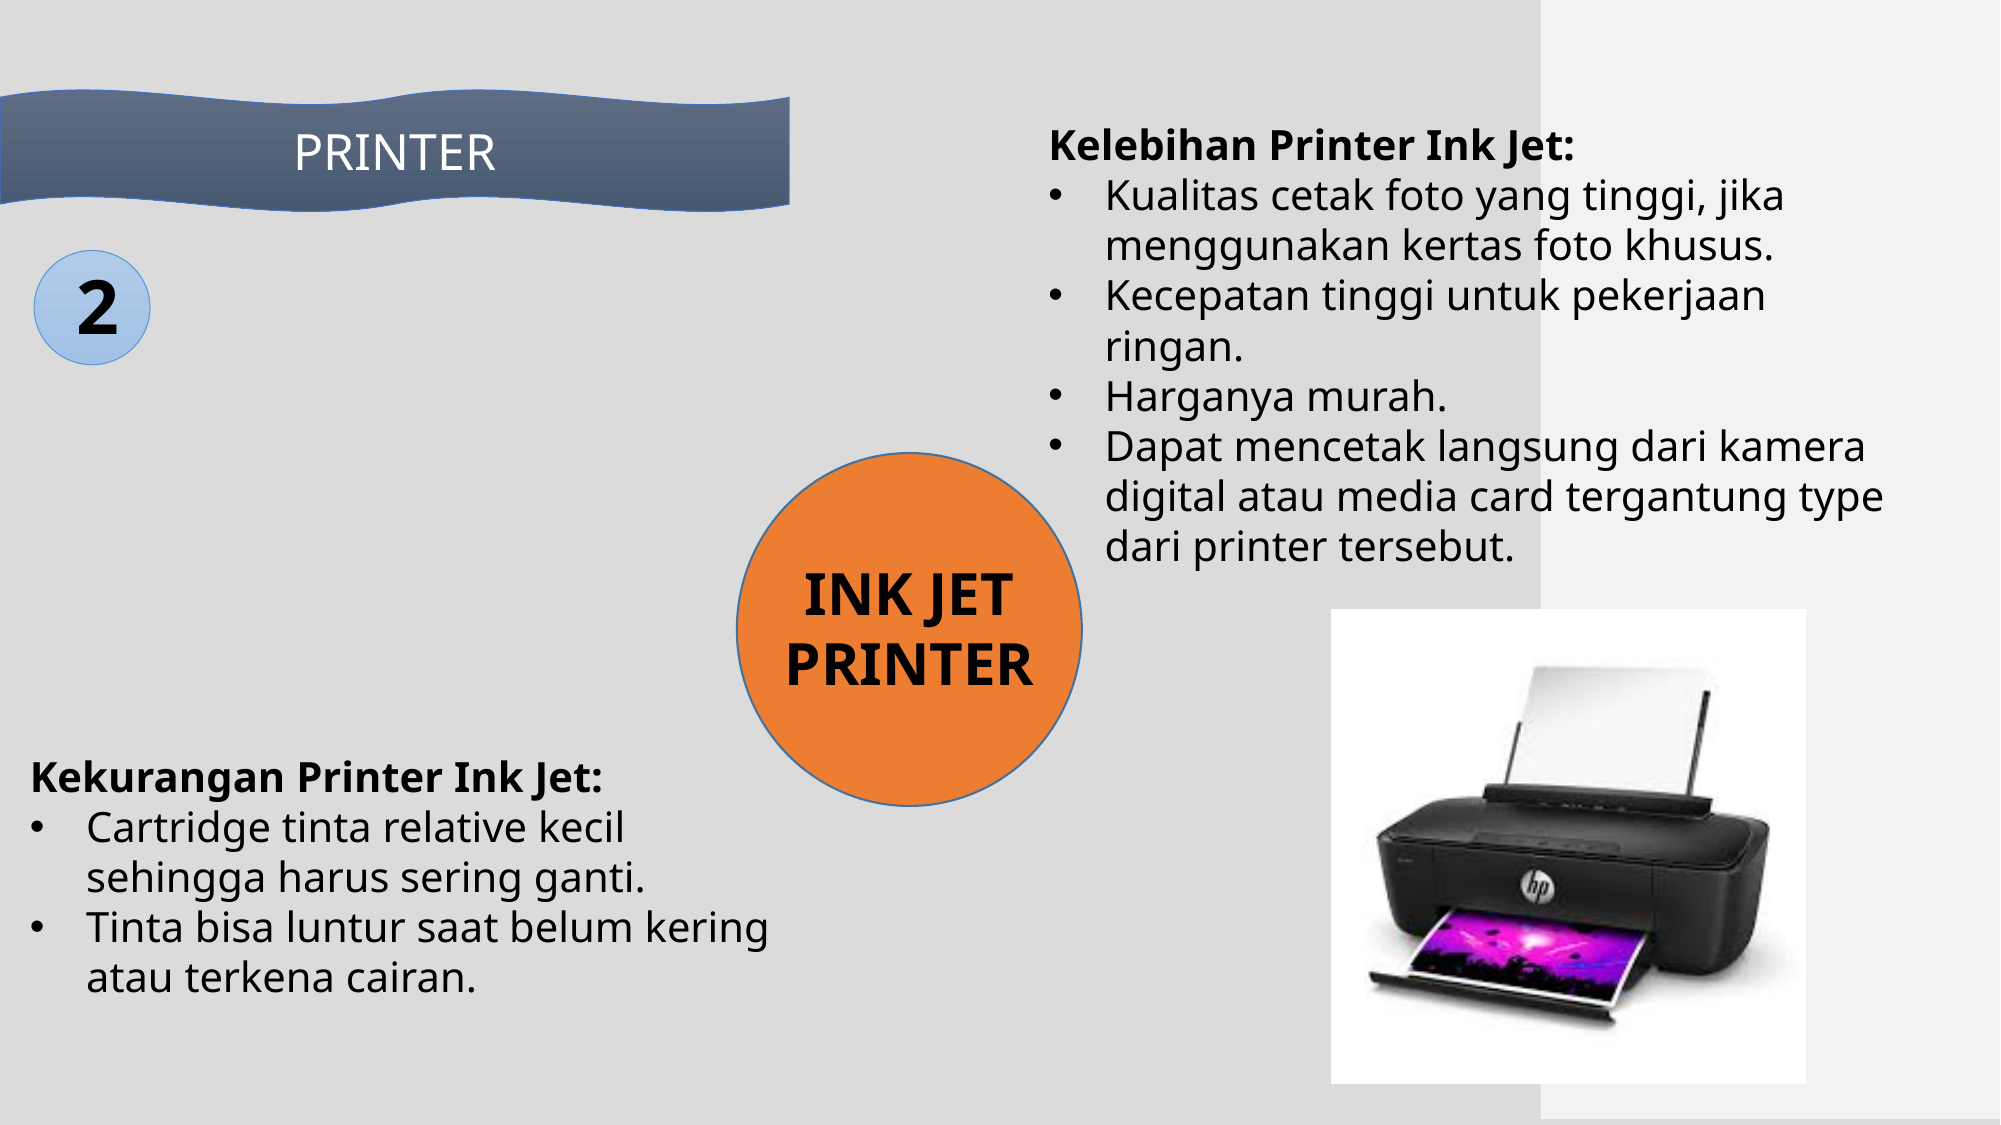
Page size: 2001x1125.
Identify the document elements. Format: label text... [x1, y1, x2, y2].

text_box Kelebihan Printer Ink Jet: Kualitas cetak foto yang tinggi, jika menggunakan kertas foto khusus. Kecepatan tinggi untuk pekerjaan ringan. Harganya murah. Dapat mencetak langsung dari kamera digital atau media card tergantung type dari printer tersebut. [1033, 111, 1911, 627]
text_box Kekurangan Printer Ink Jet: Cartridge tinta relative kecil sehingga harus sering ganti. Tinta bisa luntur saat belum kering atau terkena cairan. [15, 743, 791, 1059]
text_box INK JET PRINTER [709, 549, 1110, 705]
text_box [752, 705, 1067, 808]
text_box [1540, 0, 2000, 1120]
text_box [754, 451, 1033, 549]
picture [1331, 609, 1806, 1084]
text_box 2 [61, 252, 117, 358]
text_box PRINTER [90, 112, 700, 188]
text_box [33, 258, 61, 357]
text_box [63, 255, 151, 366]
text_box [0, 89, 790, 212]
